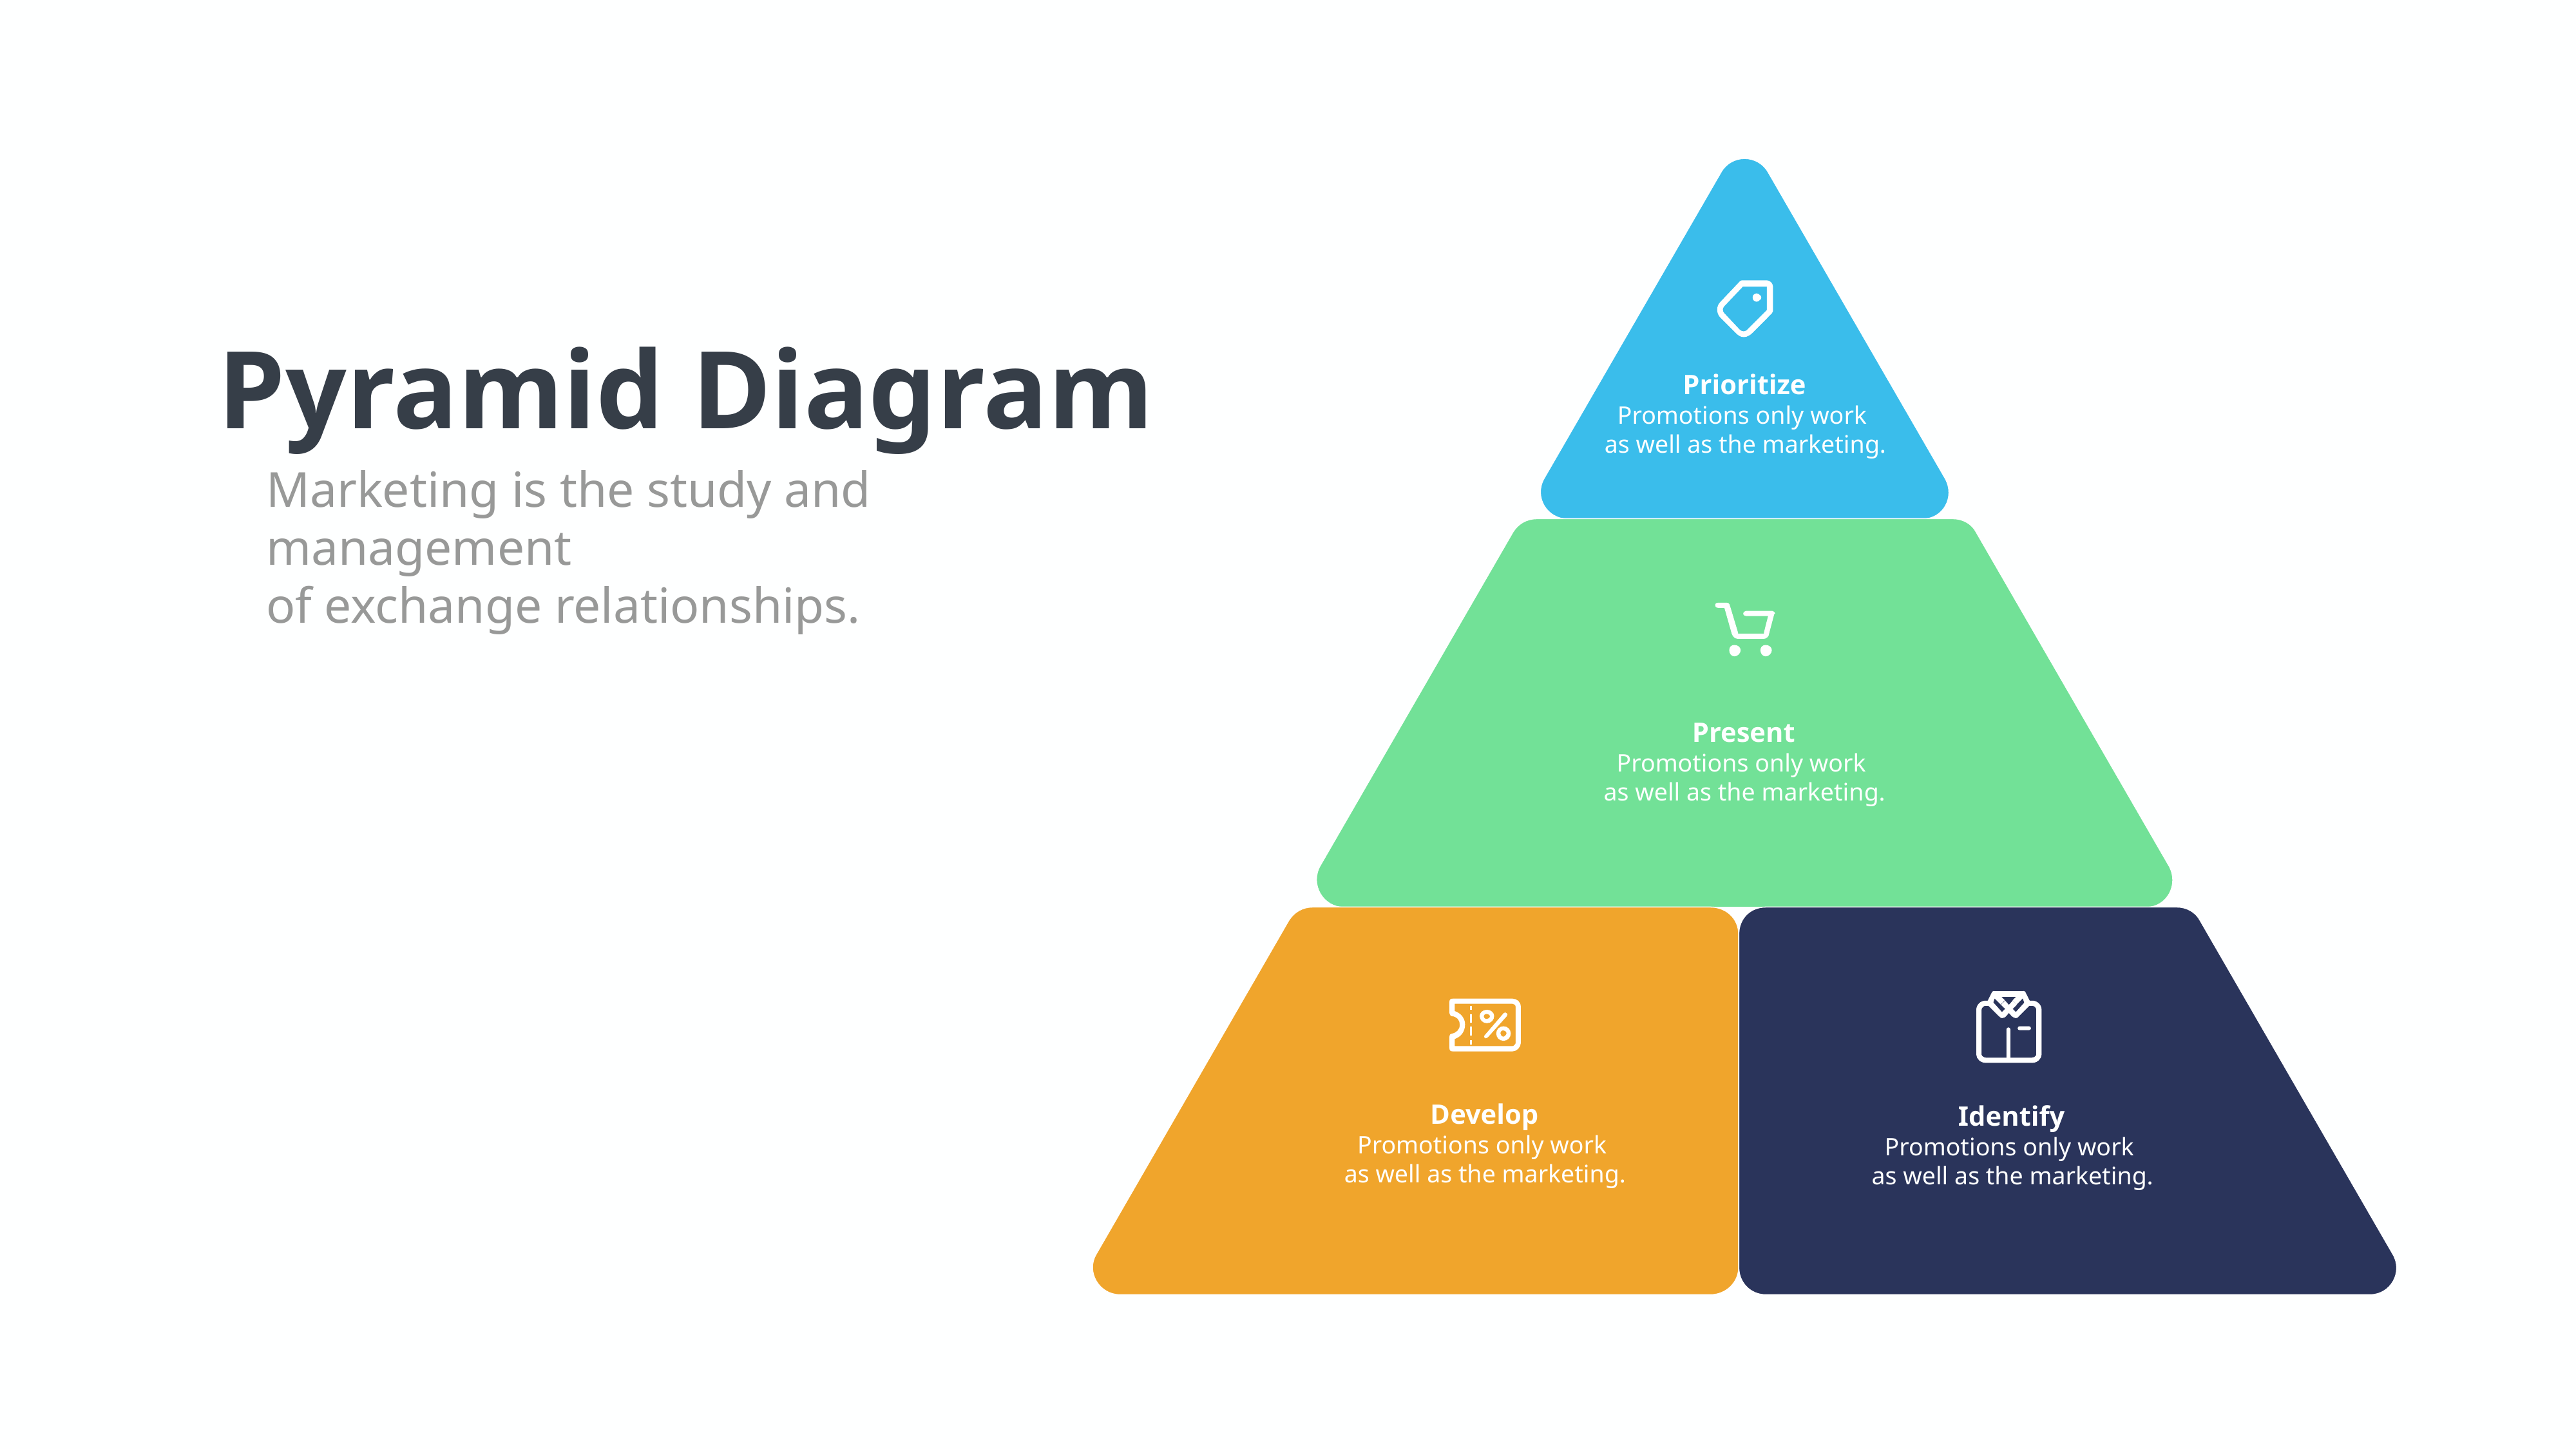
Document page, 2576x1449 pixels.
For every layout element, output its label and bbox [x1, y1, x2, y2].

text_box [1987, 999, 2013, 1018]
text_box [1484, 1012, 1508, 1039]
text_box [1729, 645, 1741, 657]
text_box [2009, 999, 2032, 1018]
text_box [1752, 293, 1762, 302]
text_box [2006, 1027, 2010, 1061]
text_box [1849, 1094, 2176, 1195]
text_box [1610, 158, 1878, 363]
text_box [1976, 1000, 2042, 1063]
text_box [1717, 280, 1773, 337]
text_box [1581, 363, 1909, 464]
text_box [1760, 645, 1772, 657]
text_box [1092, 907, 1739, 1295]
text_box [1496, 1026, 1511, 1041]
text_box [1715, 602, 1775, 639]
text_box [2018, 1026, 2032, 1030]
text_box [1739, 907, 2397, 1295]
text_box [1316, 518, 2173, 907]
text_box [2012, 990, 2030, 1005]
text_box [1470, 1014, 1473, 1023]
text_box [1581, 710, 1908, 811]
text_box [1322, 1092, 1649, 1193]
text_box [1987, 990, 2005, 1005]
text_box [1449, 998, 1521, 1052]
text_box [1994, 990, 2023, 998]
text_box [1470, 1026, 1473, 1036]
text_box [1480, 1009, 1494, 1023]
text_box [256, 316, 1198, 581]
text_box [1540, 413, 1949, 518]
